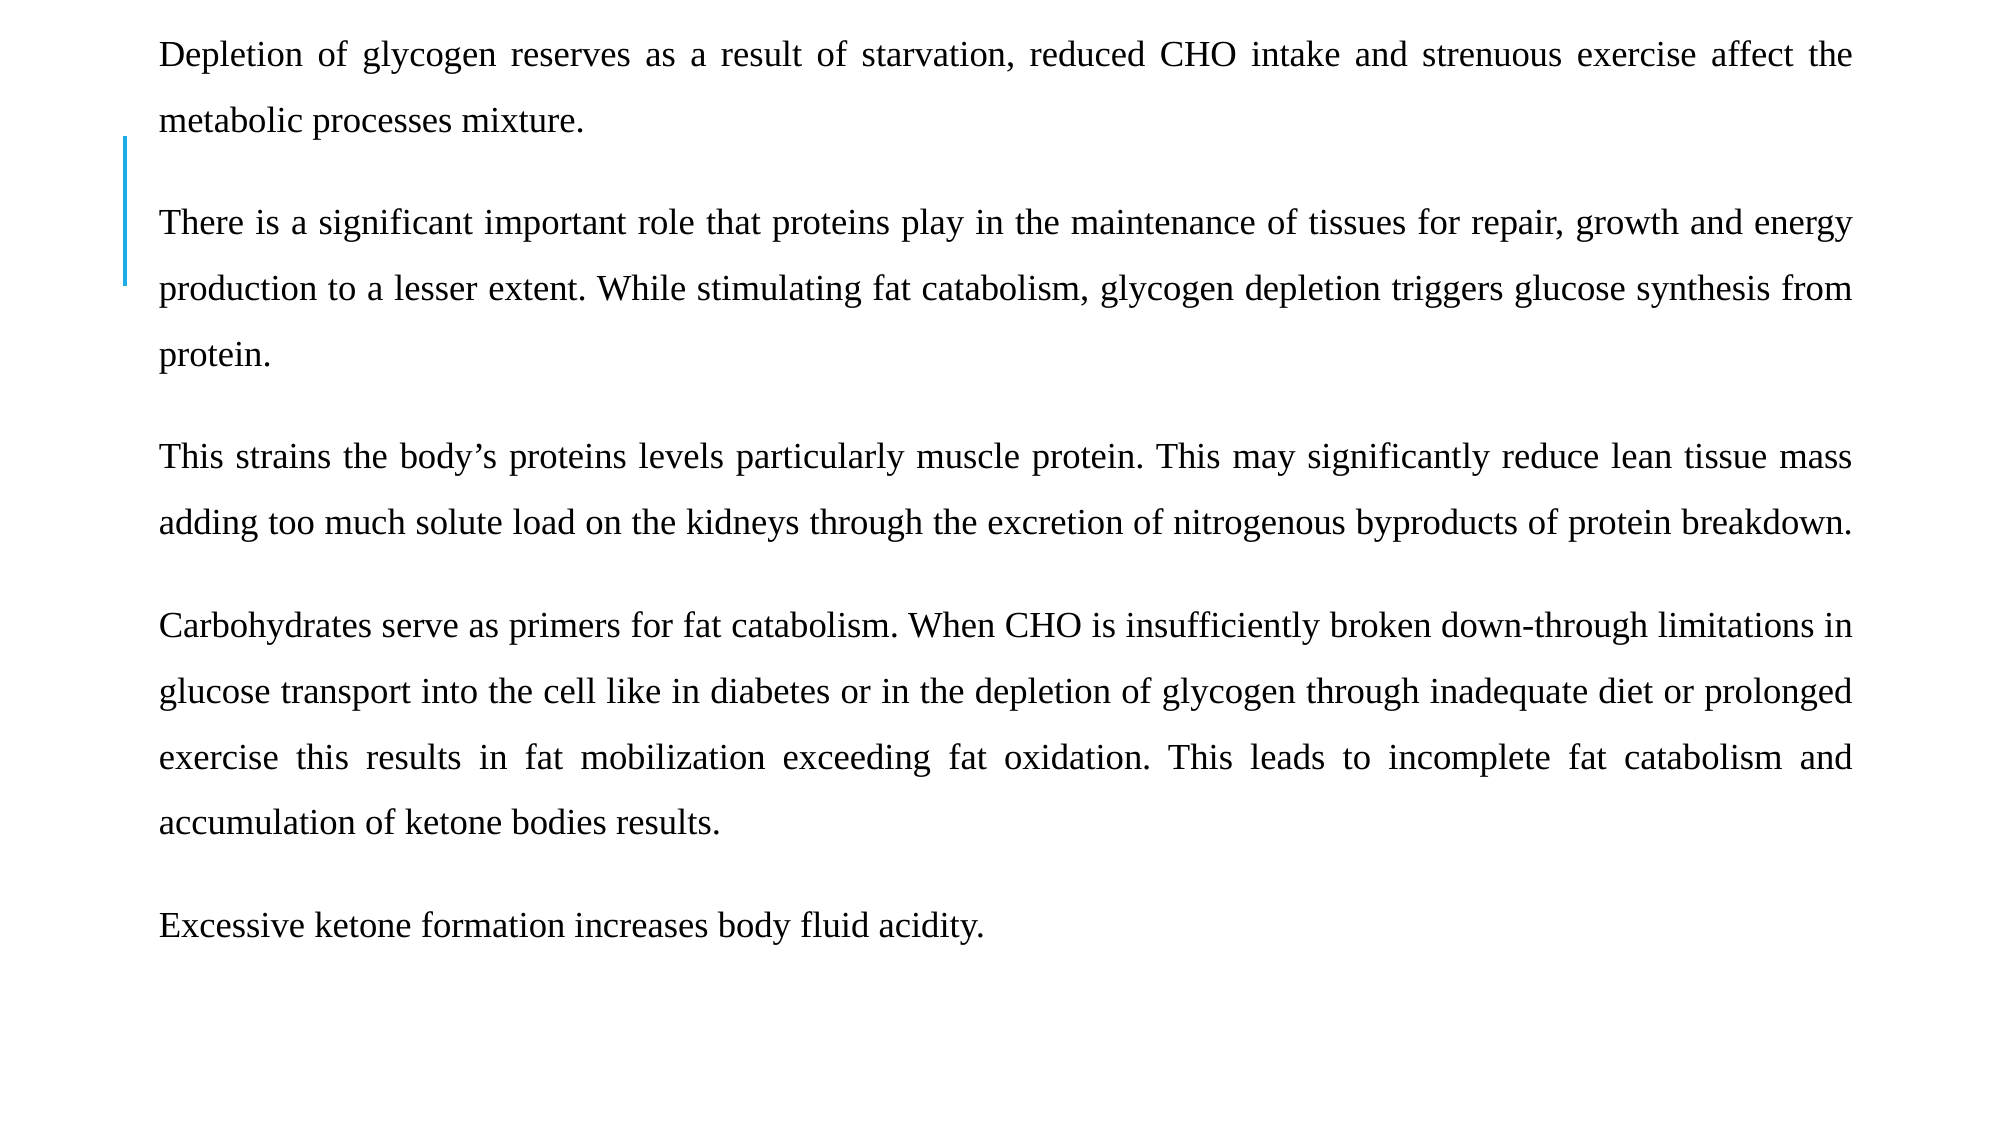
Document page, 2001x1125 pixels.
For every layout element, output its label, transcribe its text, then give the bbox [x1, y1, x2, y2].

list Depletion of glycogen reserves as a result of starvation, reduced CHO intake and strenuous exercise affect the metabolic processes mixture. There is a significant important role that proteins play in the maintenance of tissues for repair, growth and energy production to a lesser extent. While stimulating fat catabolism, glycogen depletion triggers glucose synthesis from protein. This strains the body’s proteins levels particularly muscle protein. This may significantly reduce lean tissue mass adding too much solute load on the kidneys through the excretion of nitrogenous byproducts of protein breakdown. Carbohydrates serve as primers for fat catabolism. When CHO is insufficiently broken down-through limitations in glucose transport into the cell like in diabetes or in the depletion of glycogen through inadequate diet or prolonged exercise this results in fat mobilization exceeding fat oxidation. This leads to incomplete fat catabolism and accumulation of ketone bodies results. Excessive ketone formation increases body fluid acidity. [137, 0, 1863, 1014]
